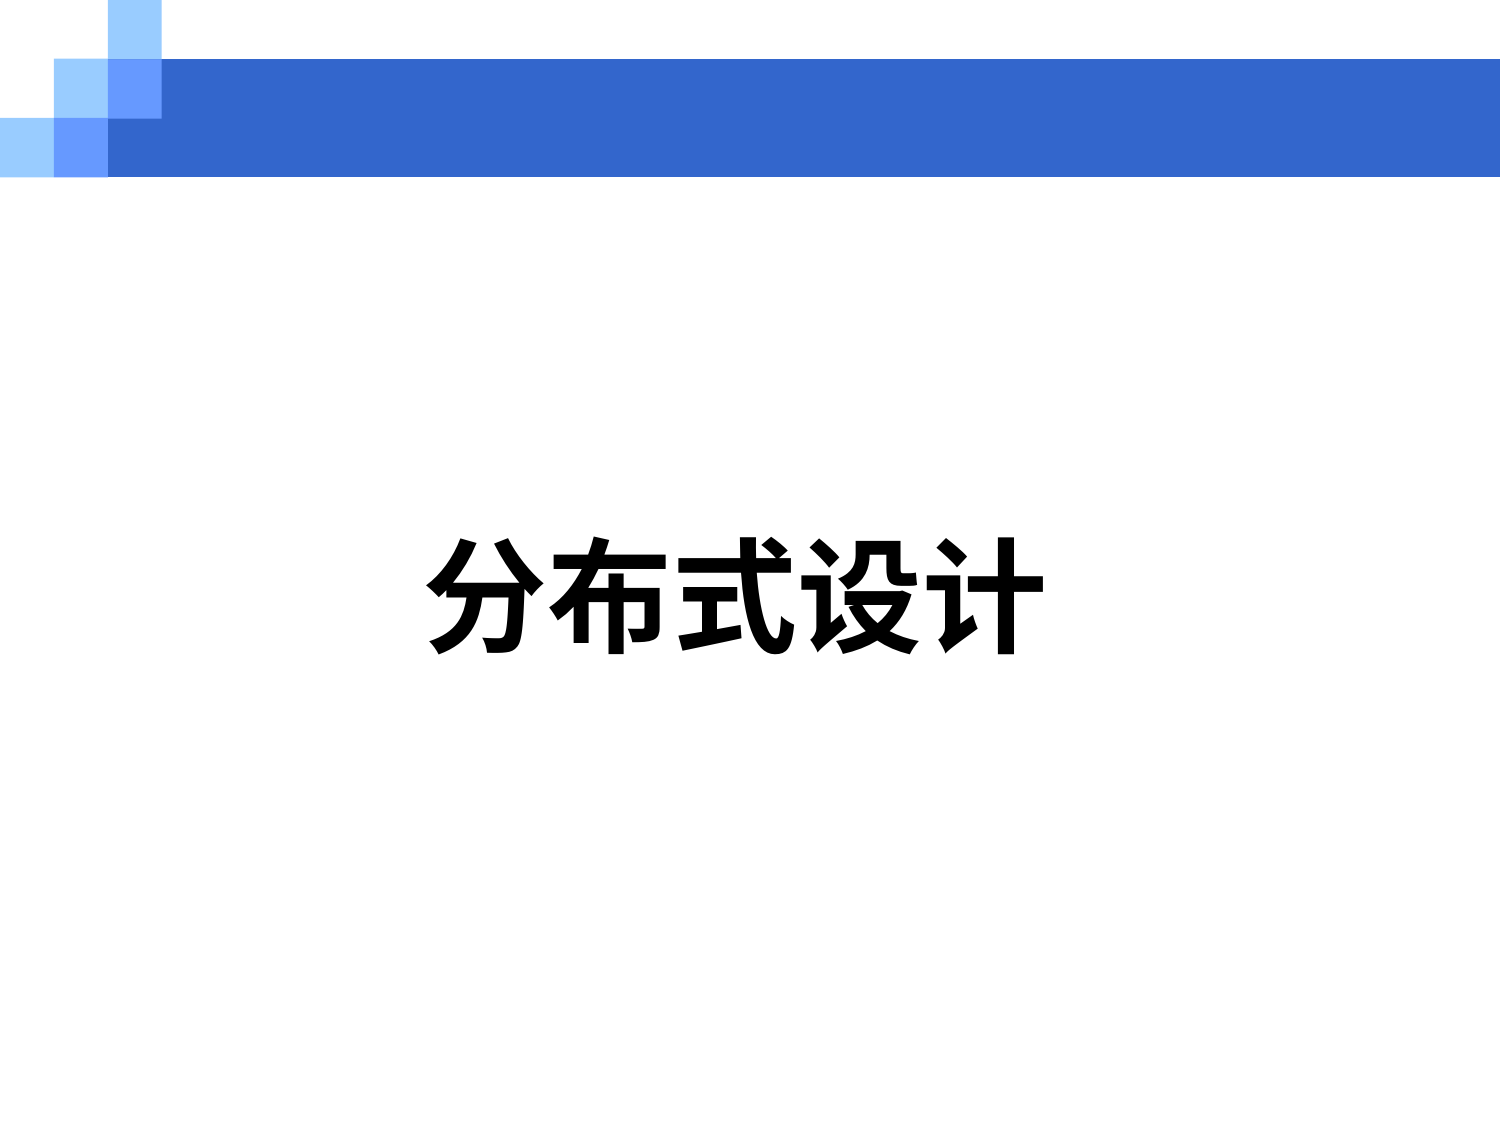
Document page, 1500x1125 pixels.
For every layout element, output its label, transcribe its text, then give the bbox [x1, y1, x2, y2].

title 分布式设计 [88, 208, 1383, 677]
